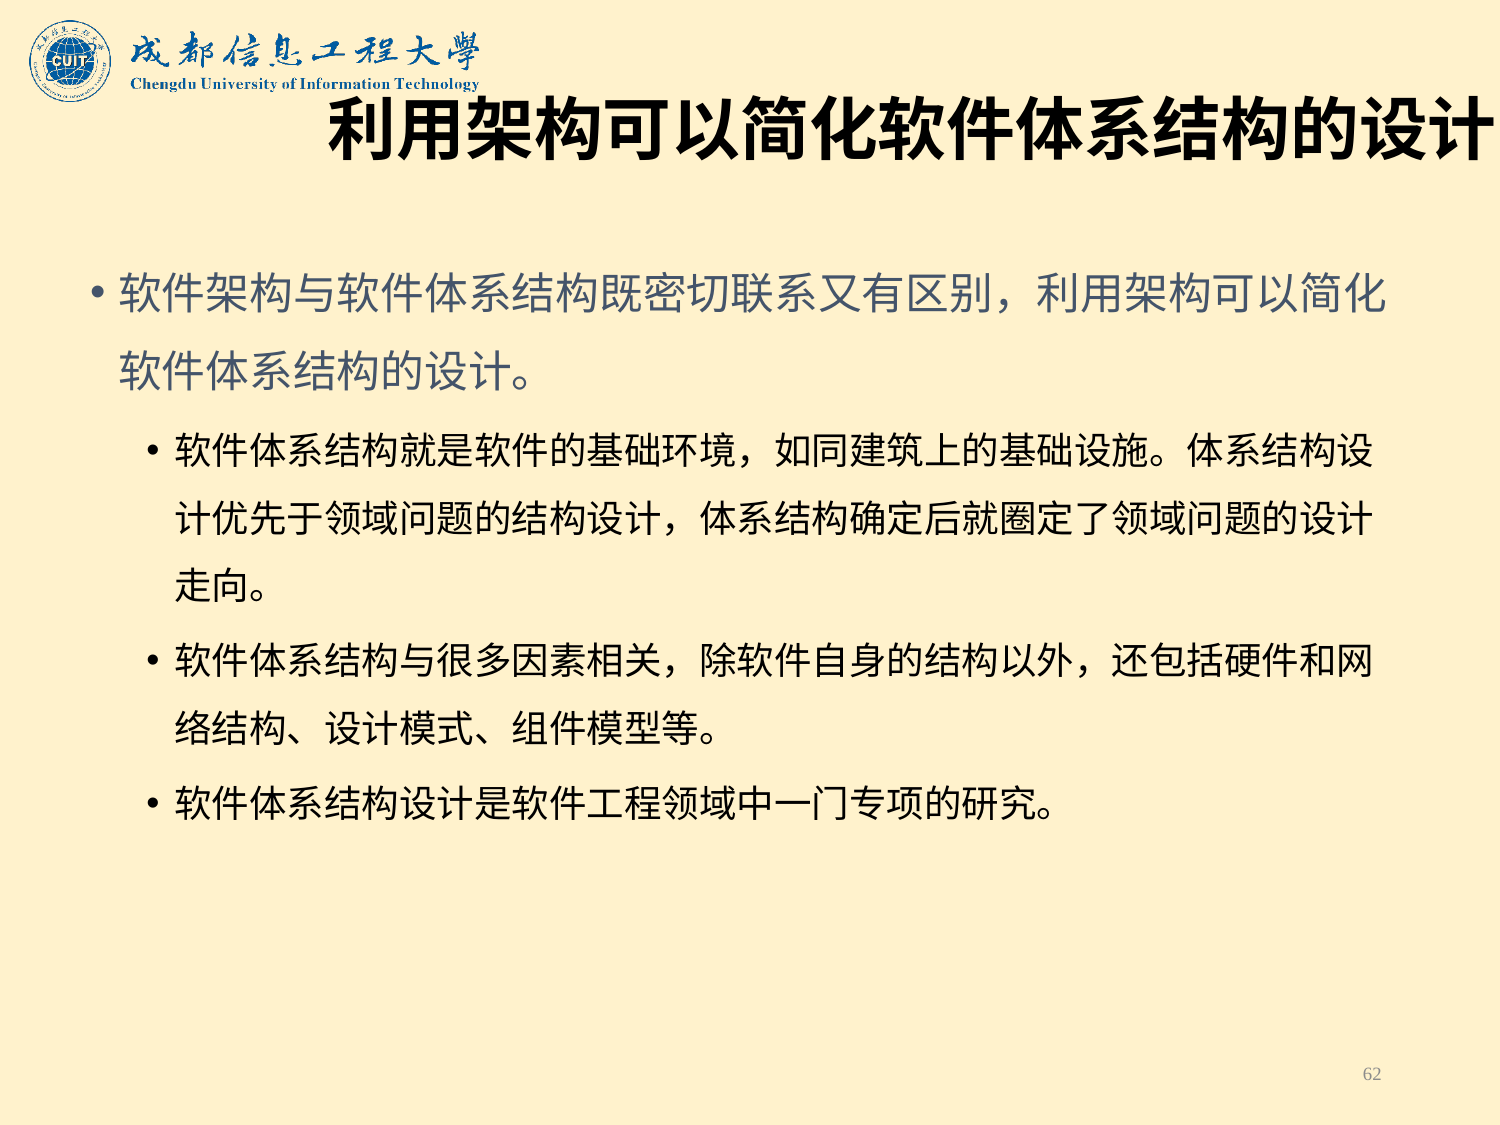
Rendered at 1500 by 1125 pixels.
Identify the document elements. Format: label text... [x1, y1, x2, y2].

slide_number 62 [1059, 1042, 1397, 1103]
picture [29, 20, 479, 102]
list 软件架构与软件体系结构既密切联系又有区别，利用架构可以简化软件体系结构的设计。 软件体系结构就是软件的基础环境，如同建筑上的基础设施。体系结构设计优先于领域问题的结构设计，体系结构确定后就圈定了领域问题的设计走向。 软件体系结构与很多因素相关，除软件自身的结构以外，还包括硬件和网络结构、设计模式、组件模型等。 软件体系结构设计是软件工程领域中一门专项的研究。 [75, 231, 1425, 1035]
title 利用架构可以简化软件体系结构的设计 [224, 82, 1500, 182]
